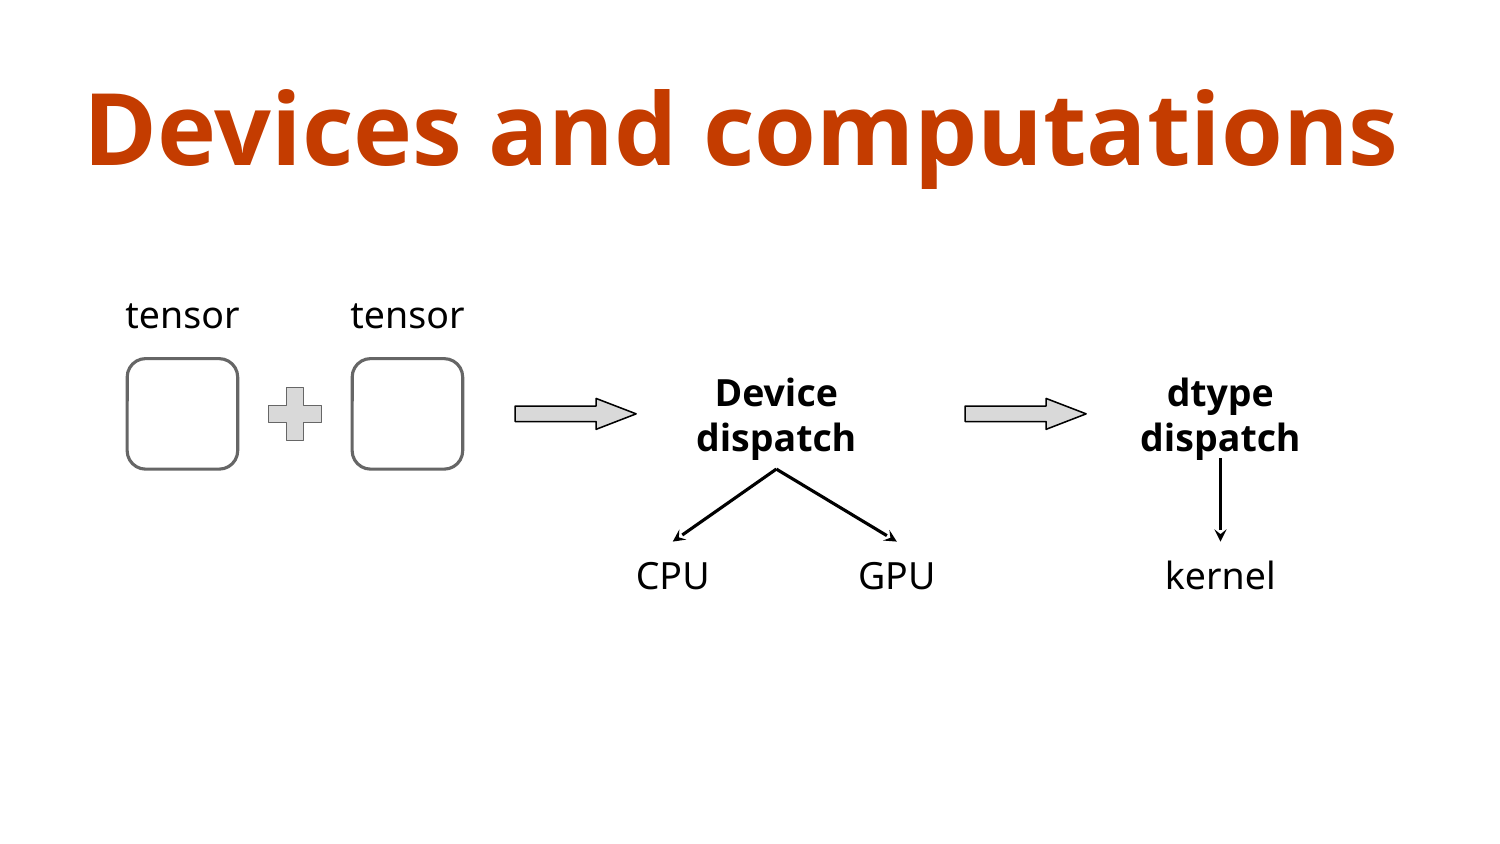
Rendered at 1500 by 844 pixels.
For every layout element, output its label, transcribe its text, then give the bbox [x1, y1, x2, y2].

title tensor [68, 280, 293, 347]
title tensor [293, 280, 522, 347]
text_box [127, 358, 238, 470]
title kernel [1106, 541, 1335, 607]
title GPU [782, 541, 1011, 607]
text_box [268, 387, 322, 441]
text_box Devices and computations [68, 50, 1457, 273]
text_box [352, 358, 463, 470]
text_box [515, 398, 637, 430]
text_box [965, 398, 1087, 430]
title CPU [558, 541, 782, 607]
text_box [672, 468, 775, 542]
title Device dispatch [662, 358, 891, 470]
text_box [776, 468, 898, 542]
title dtype dispatch [1106, 369, 1335, 458]
